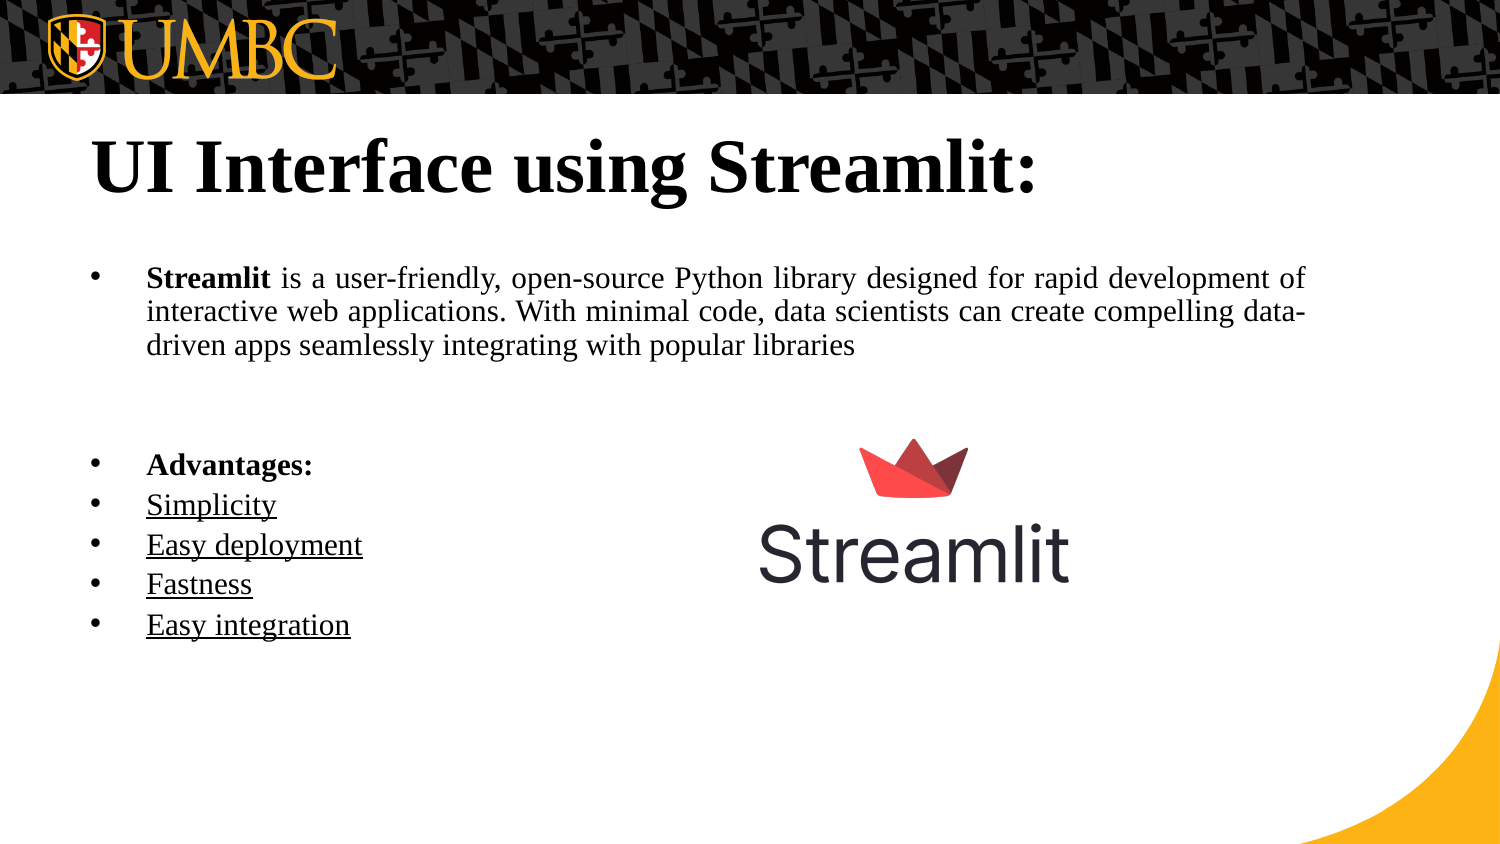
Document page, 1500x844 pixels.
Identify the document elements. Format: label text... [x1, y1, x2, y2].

picture [1299, 639, 1500, 844]
title UI Interface using Streamlit: [75, 115, 1425, 221]
picture [716, 395, 1111, 627]
list Streamlit is a user-friendly, open-source Python library designed for rapid development of interactive web applications. With minimal code, data scientists can create compelling data-driven apps seamlessly integrating with popular libraries Advantages: Simplicity Easy deployment Fastness Easy integration [75, 253, 1323, 769]
picture [0, 0, 1500, 94]
